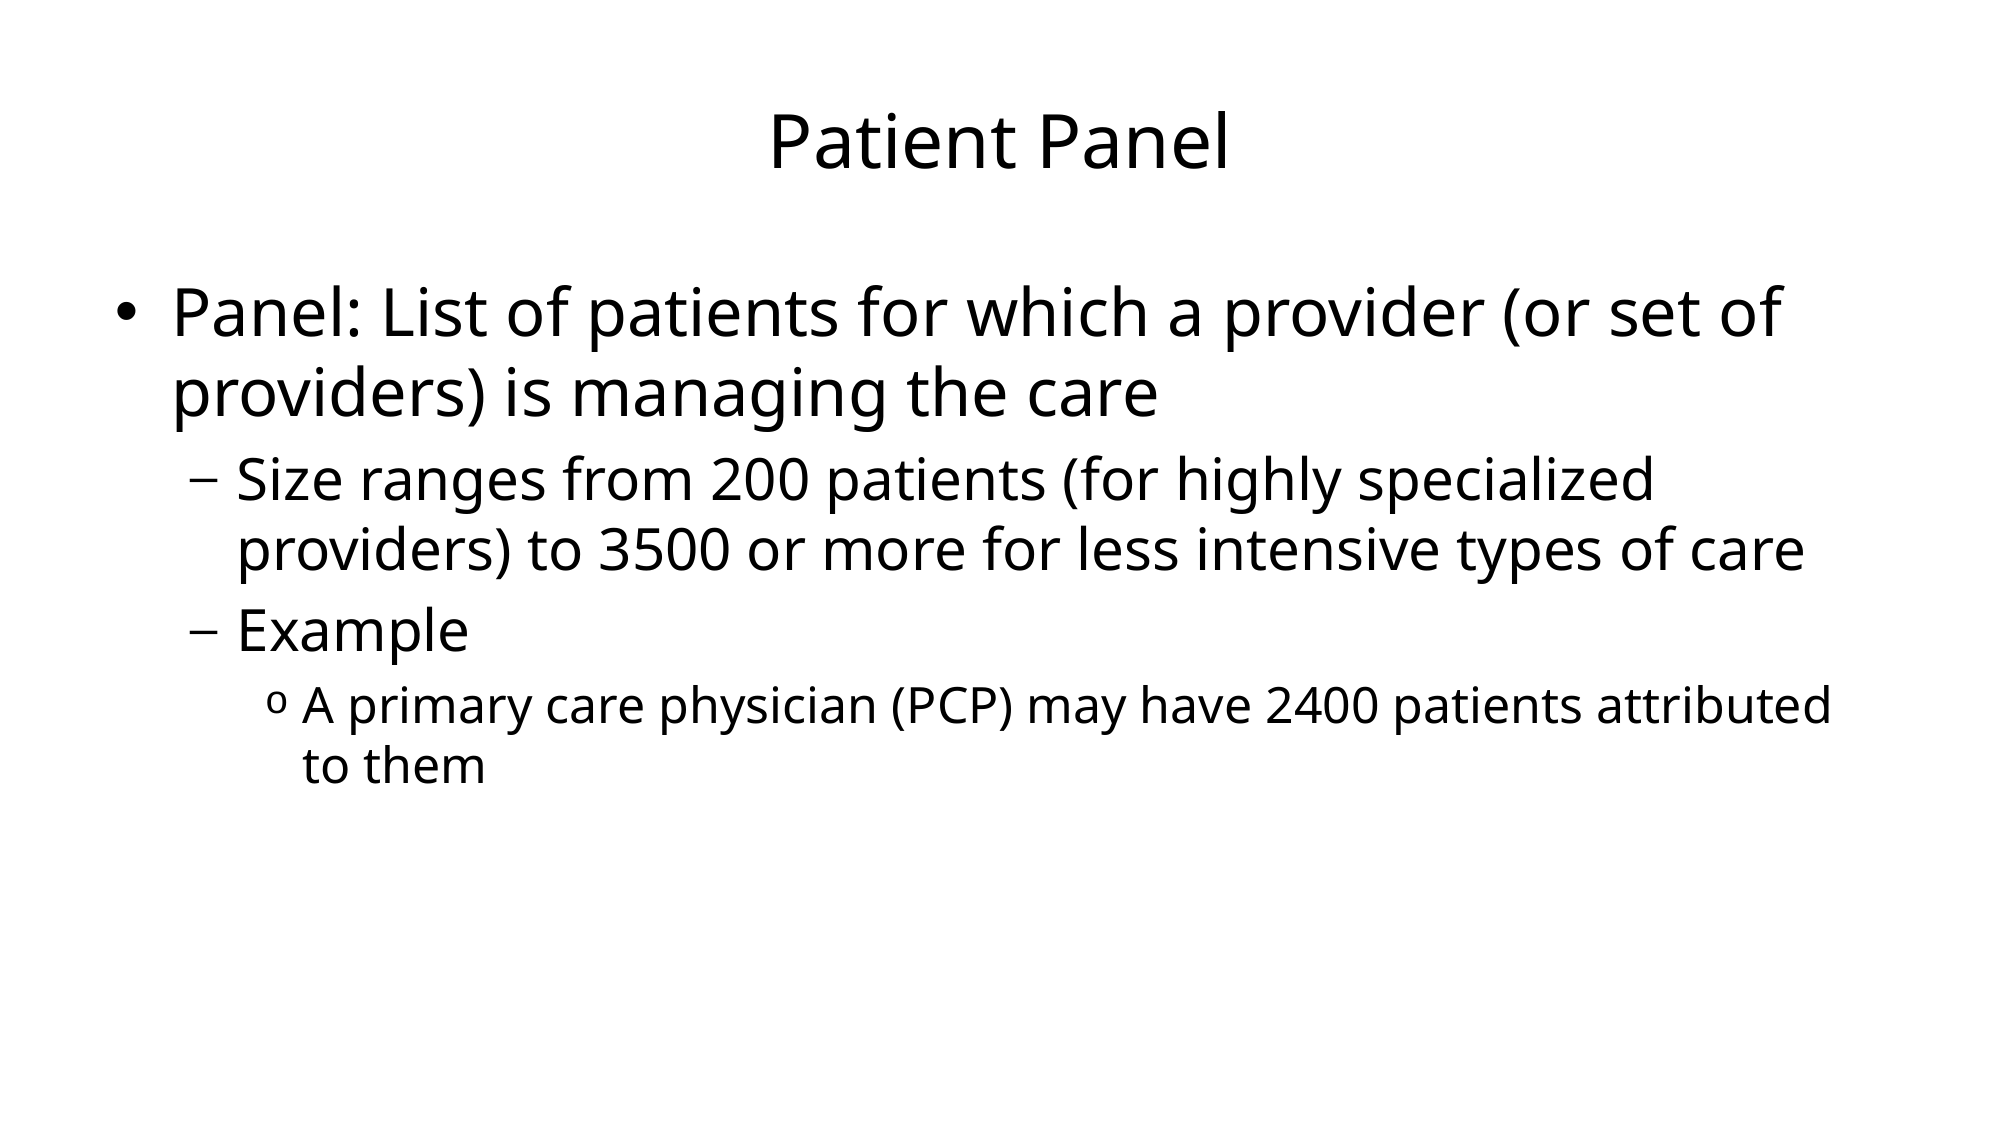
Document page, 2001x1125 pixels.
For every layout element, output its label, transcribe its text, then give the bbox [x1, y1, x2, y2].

list Panel: List of patients for which a provider (or set of providers) is managing the care Size ranges from 200 patients (for highly specialized providers) to 3500 or more for less intensive types of care Example A primary care physician (PCP) may have 2400 patients attributed to them [99, 262, 1900, 1013]
title Patient Panel [99, 45, 1900, 233]
